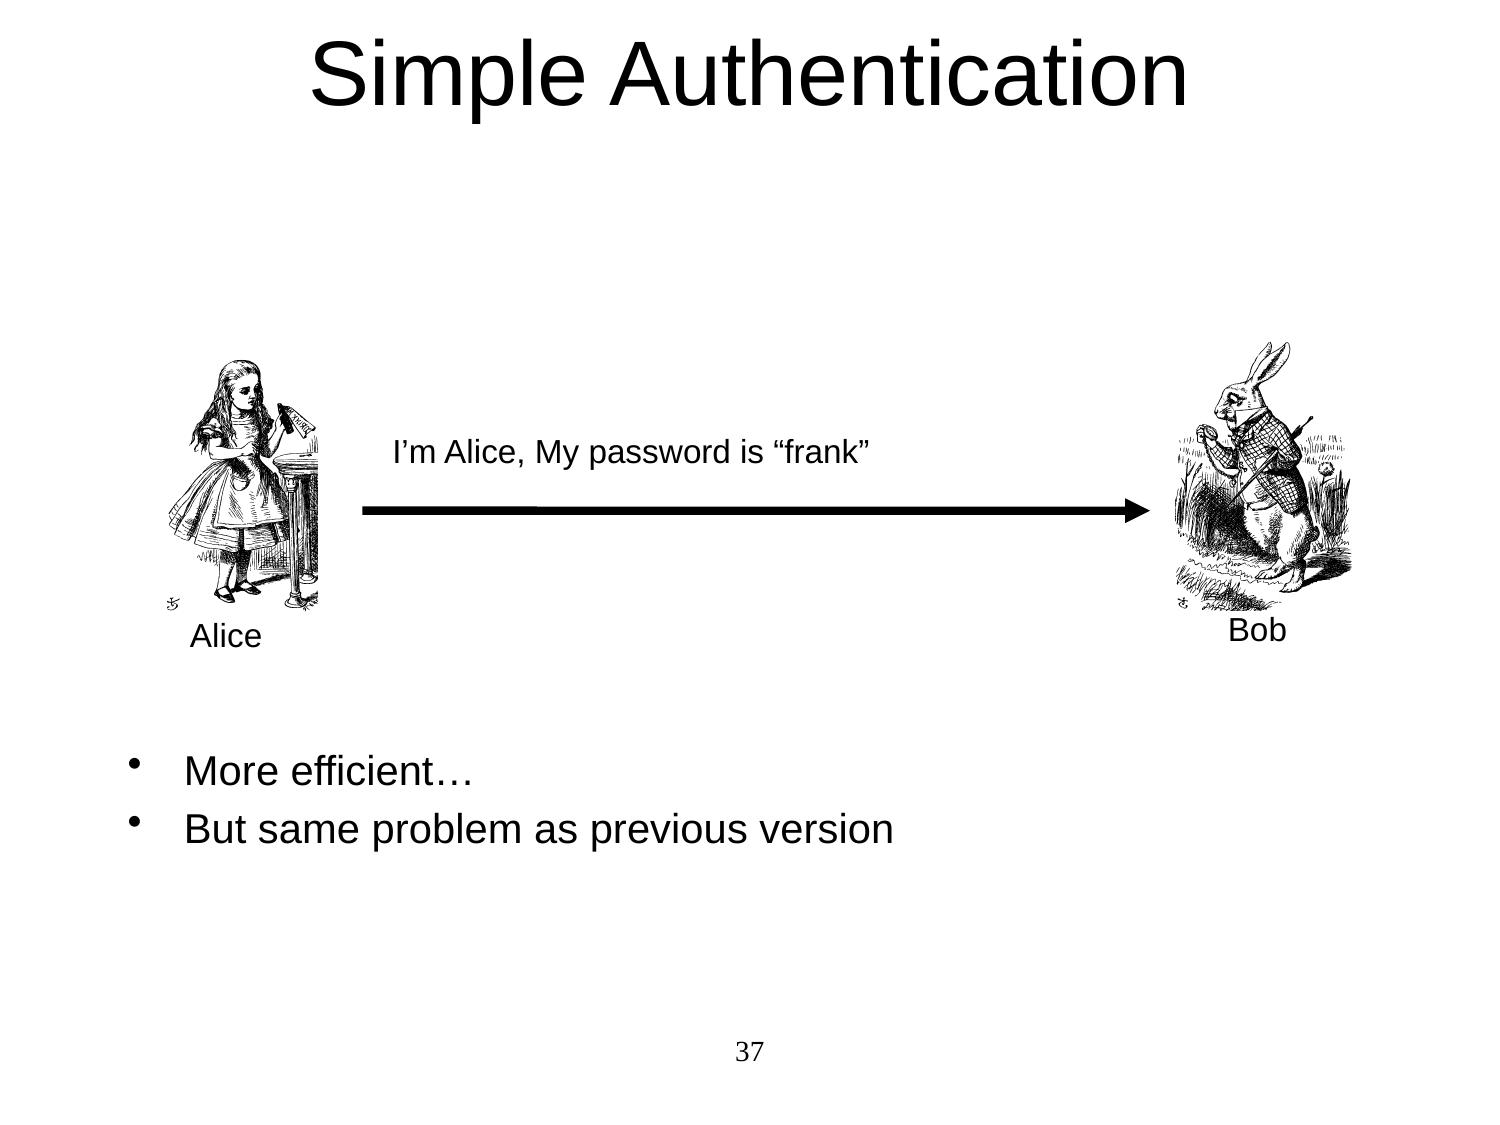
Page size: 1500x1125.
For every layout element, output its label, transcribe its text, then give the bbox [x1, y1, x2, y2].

picture [1174, 337, 1352, 611]
footer 37 [511, 1024, 988, 1101]
title Simple Authentication [112, 0, 1388, 163]
text_box Alice [175, 624, 278, 662]
text_box [362, 504, 1150, 517]
text_box I’m Alice, My password is “frank” [377, 423, 886, 478]
picture [162, 347, 318, 615]
text_box Bob [1213, 619, 1303, 656]
list More efficient… But same problem as previous version [112, 735, 1388, 911]
